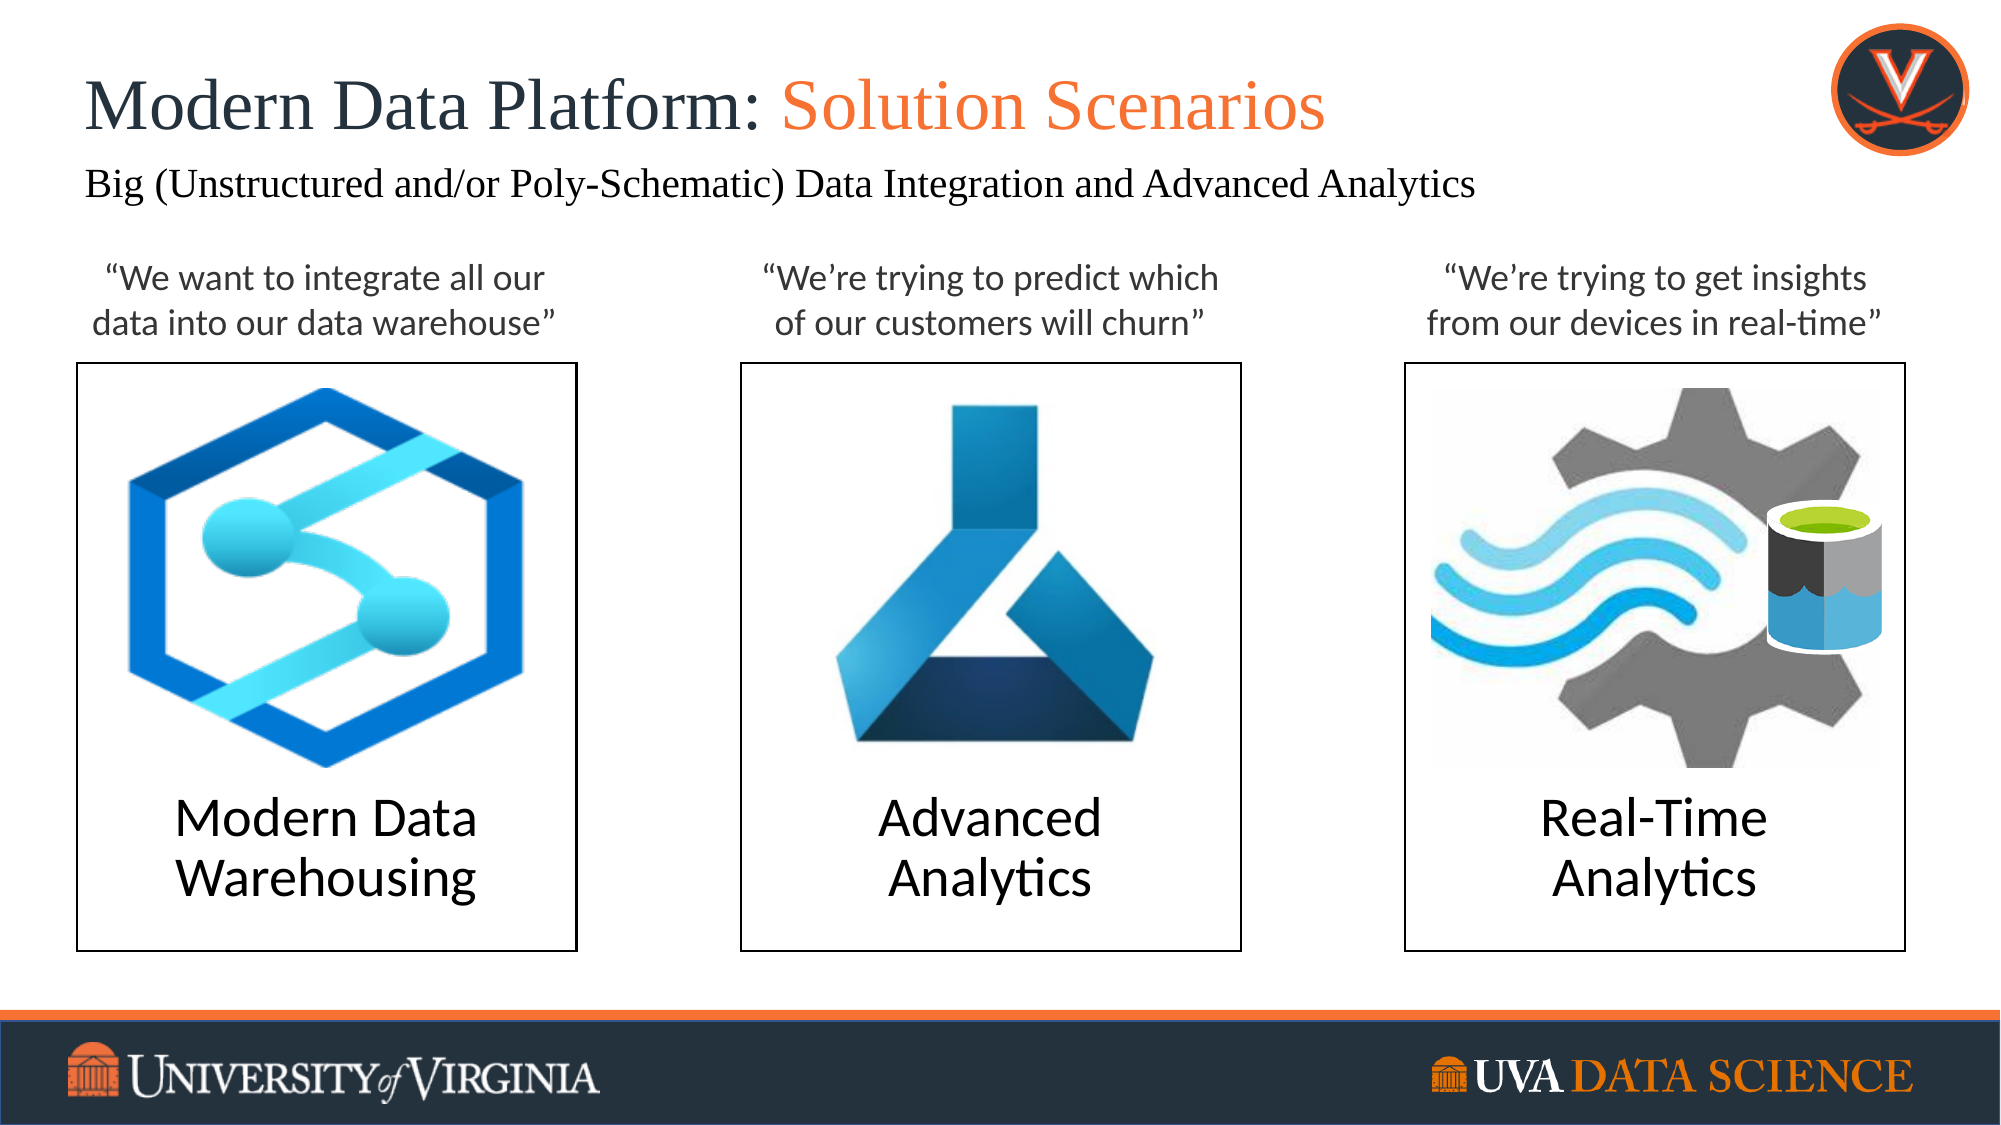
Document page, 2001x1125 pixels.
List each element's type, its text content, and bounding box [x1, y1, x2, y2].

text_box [75, 352, 1906, 985]
picture [1766, 499, 1884, 655]
text_box Big (Unstructured and/or Poly-Schematic) Data Integration and Advanced Analytics [69, 154, 1900, 215]
title Modern Data Platform: Solution Scenarios [69, 59, 1755, 154]
picture [1846, 48, 1965, 139]
picture [68, 1042, 600, 1104]
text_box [72, 245, 1906, 352]
picture [1416, 1042, 1927, 1108]
